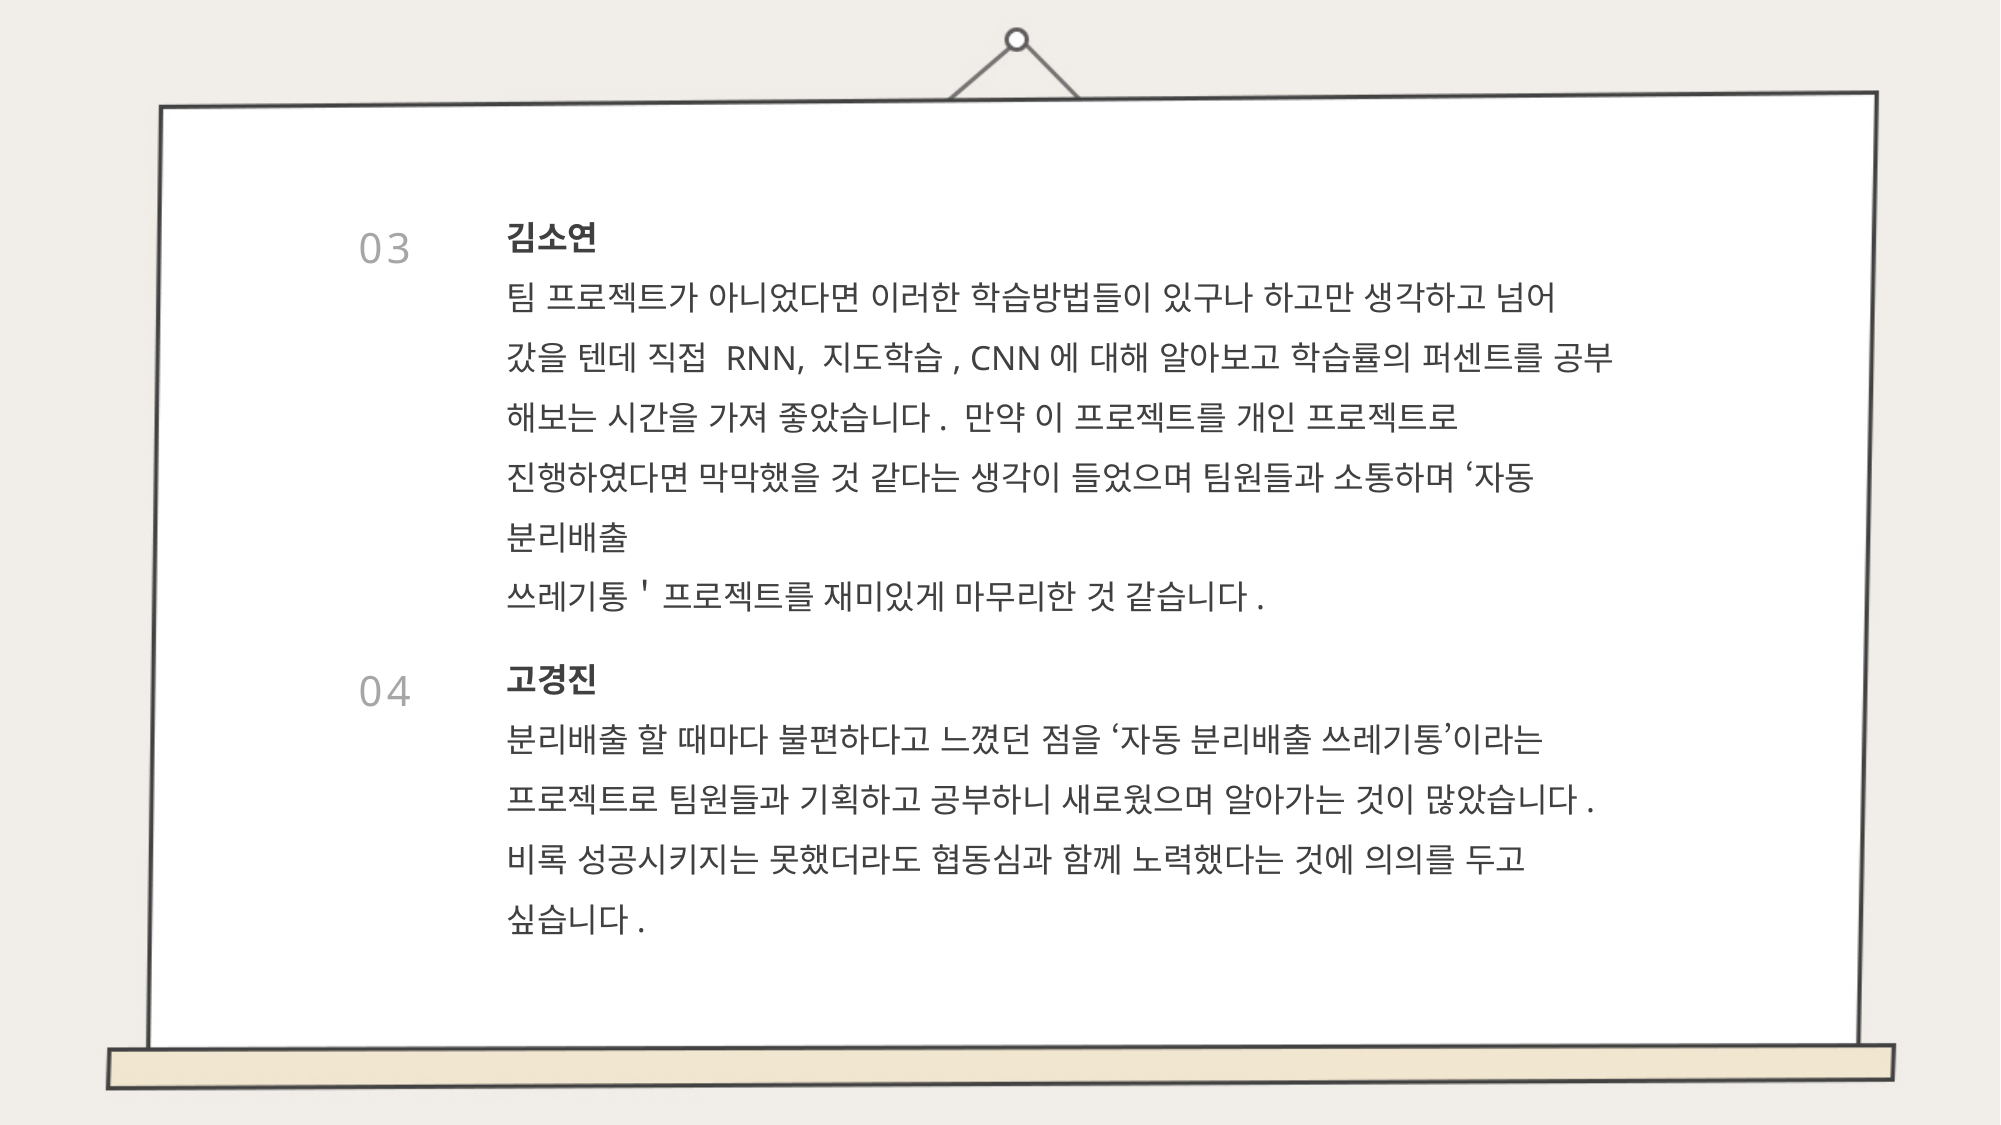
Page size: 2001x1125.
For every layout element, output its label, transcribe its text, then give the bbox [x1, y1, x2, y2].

picture [0, 0, 2001, 1125]
text_box 고경진 분리배출 할 때마다 불편하다고 느꼈던 점을 ‘자동 분리배출 쓰레기통’이라는 프로젝트로 팀원들과 기획하고 공부하니 새로웠으며 알아가는 것이 많았습니다. 비록 성공시키지는 못했더라도 협동심과 함께 노력했다는 것에 의의를 두고 싶습니다. [492, 632, 1640, 947]
text_box 김소연 팀 프로젝트가 아니었다면 이러한 학습방법들이 있구나 하고만 생각하고 넘어 갔을 텐데 직접 RNN, 지도학습, CNN에 대해 알아보고 학습률의 퍼센트를 공부 해보는 시간을 가져 좋았습니다. 만약 이 프로젝트를 개인 프로젝트로 진행하였다면 막막했을 것 같다는 생각이 들었으며 팀원들과 소통하며 ‘자동 분리배출 쓰레기통＇프로젝트를 재미있게 마무리한 것 같습니다. [492, 190, 1640, 625]
text_box 0 4 [343, 632, 492, 722]
text_box 0 3 [343, 189, 596, 279]
